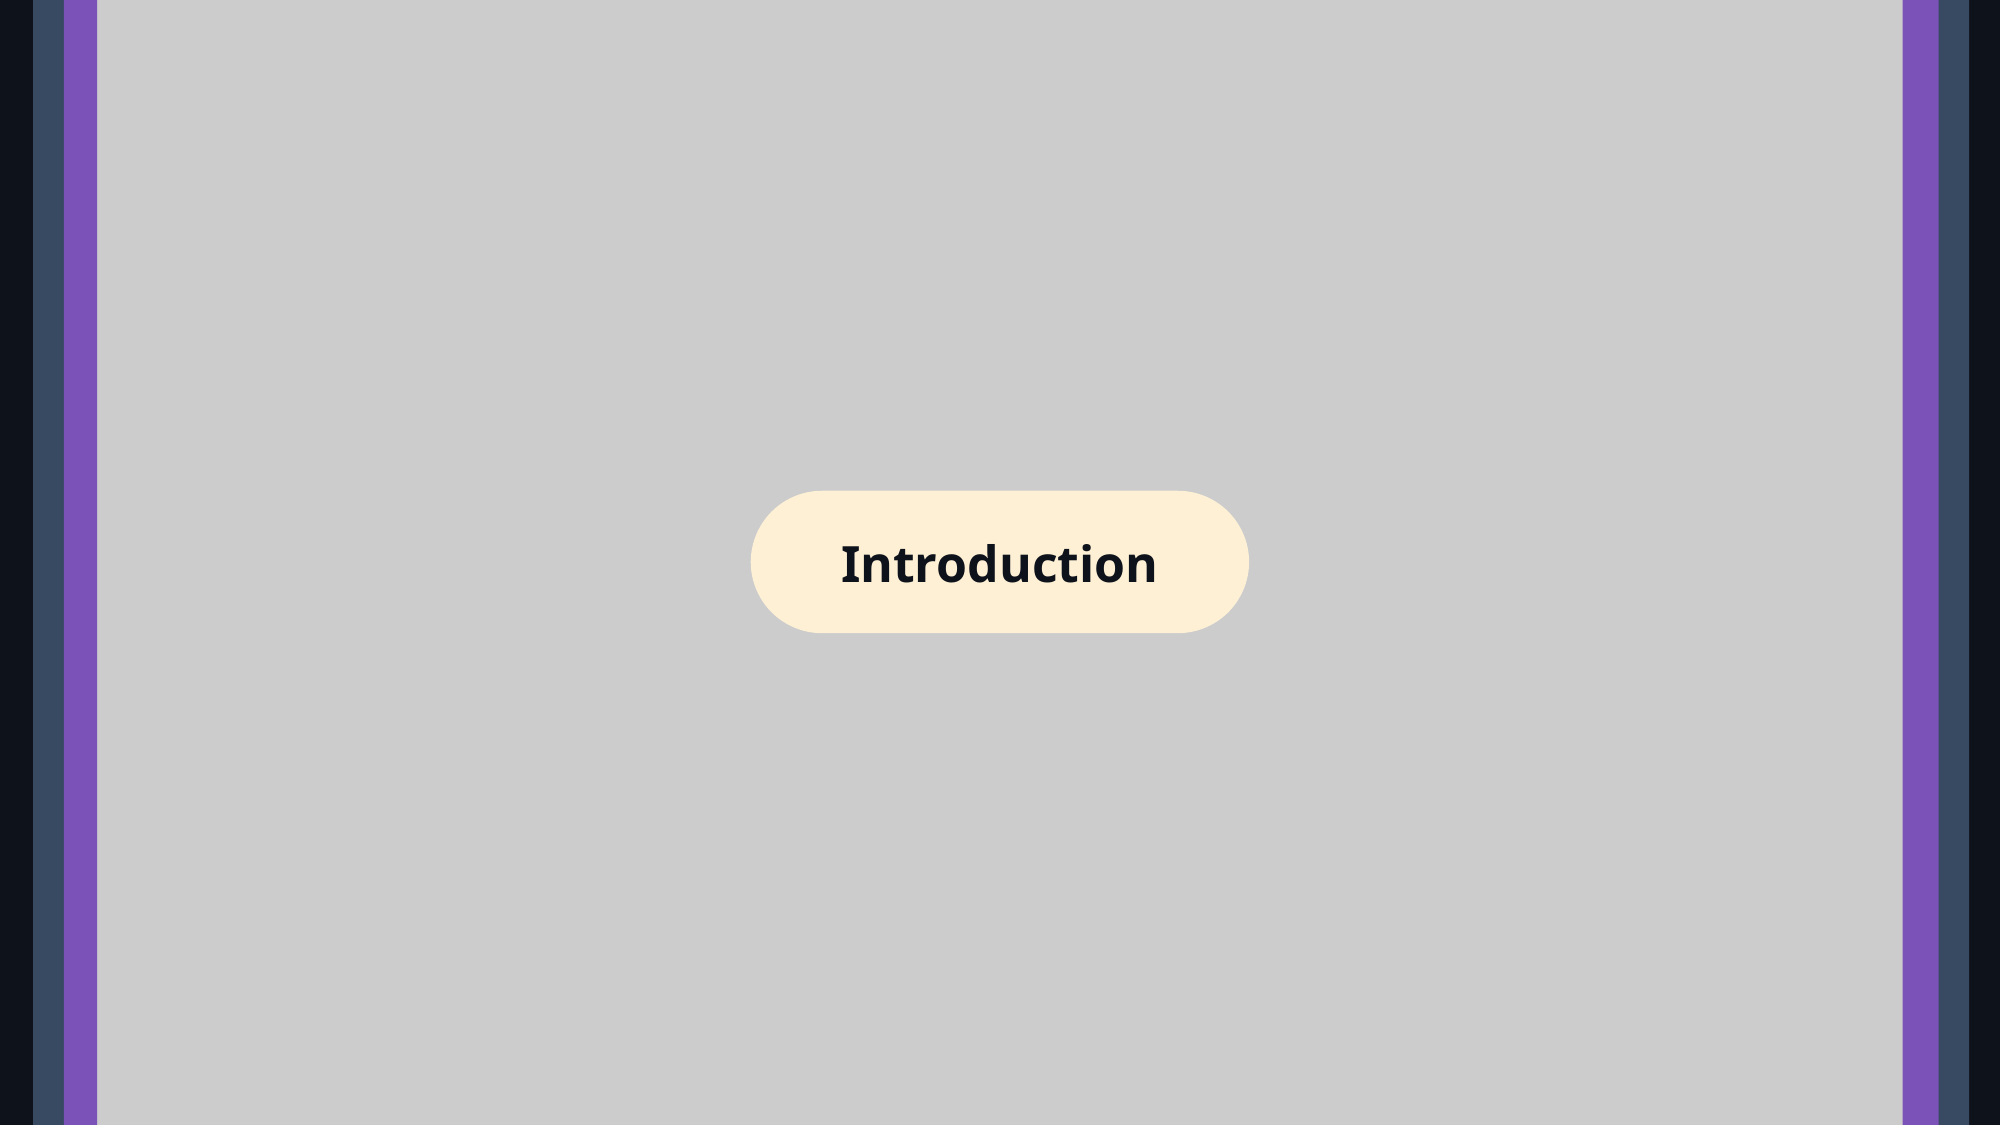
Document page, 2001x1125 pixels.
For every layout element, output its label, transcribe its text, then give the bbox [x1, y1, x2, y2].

text_box [1902, 0, 1940, 1125]
text_box [32, 0, 63, 1125]
text_box [0, 0, 32, 1125]
text_box [1970, 0, 2000, 1125]
text_box [63, 0, 98, 1125]
text_box [1940, 0, 1970, 1125]
text_box Introduction [749, 489, 1251, 635]
